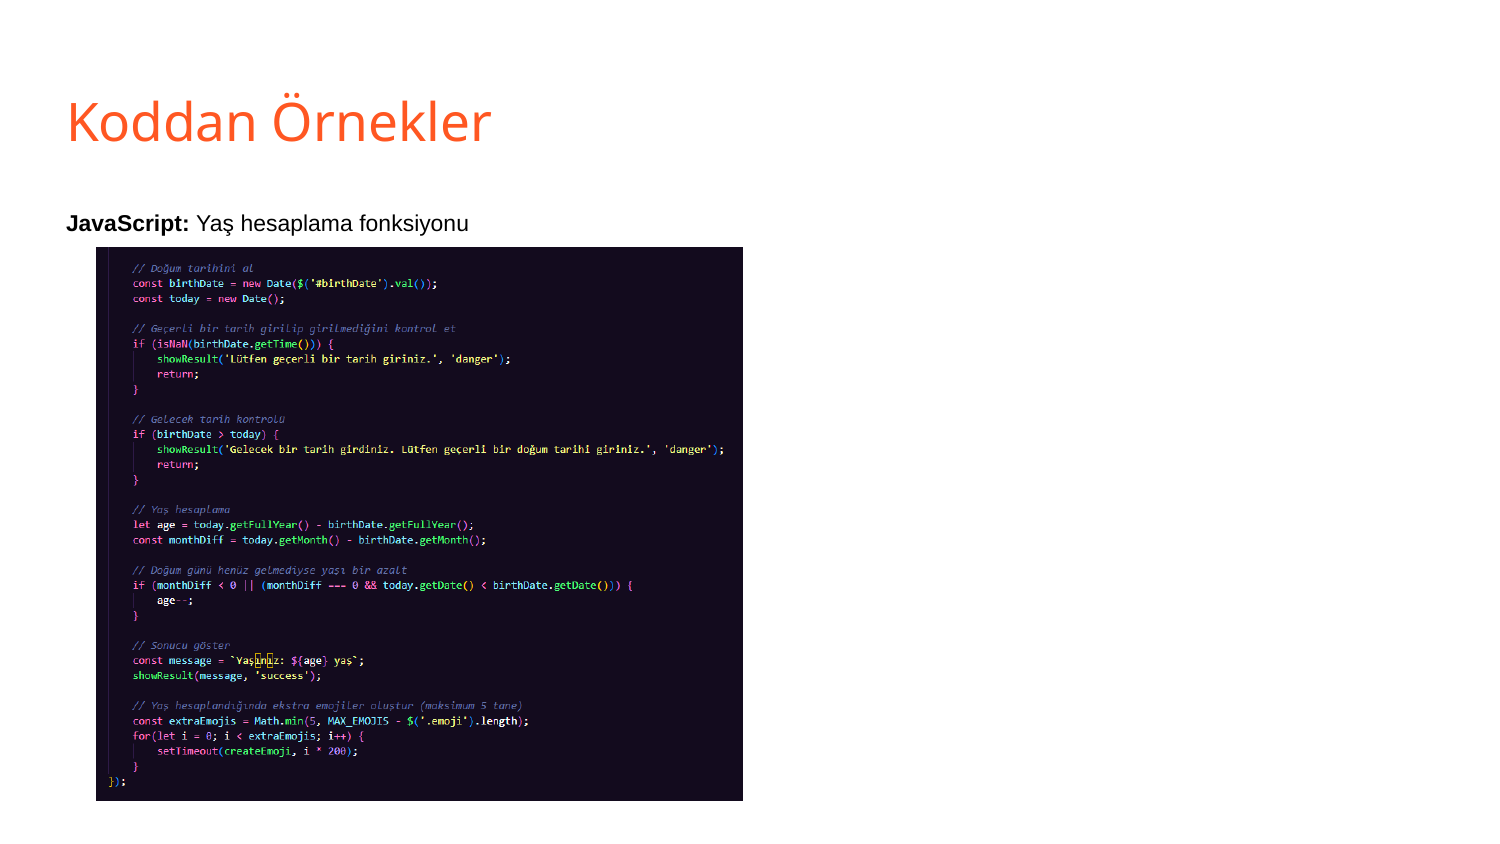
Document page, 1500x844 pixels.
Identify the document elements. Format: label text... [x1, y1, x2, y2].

title Koddan Örnekler [51, 72, 1449, 167]
picture [96, 247, 743, 801]
list JavaScript: Yaş hesaplama fonksiyonu [51, 189, 1449, 750]
